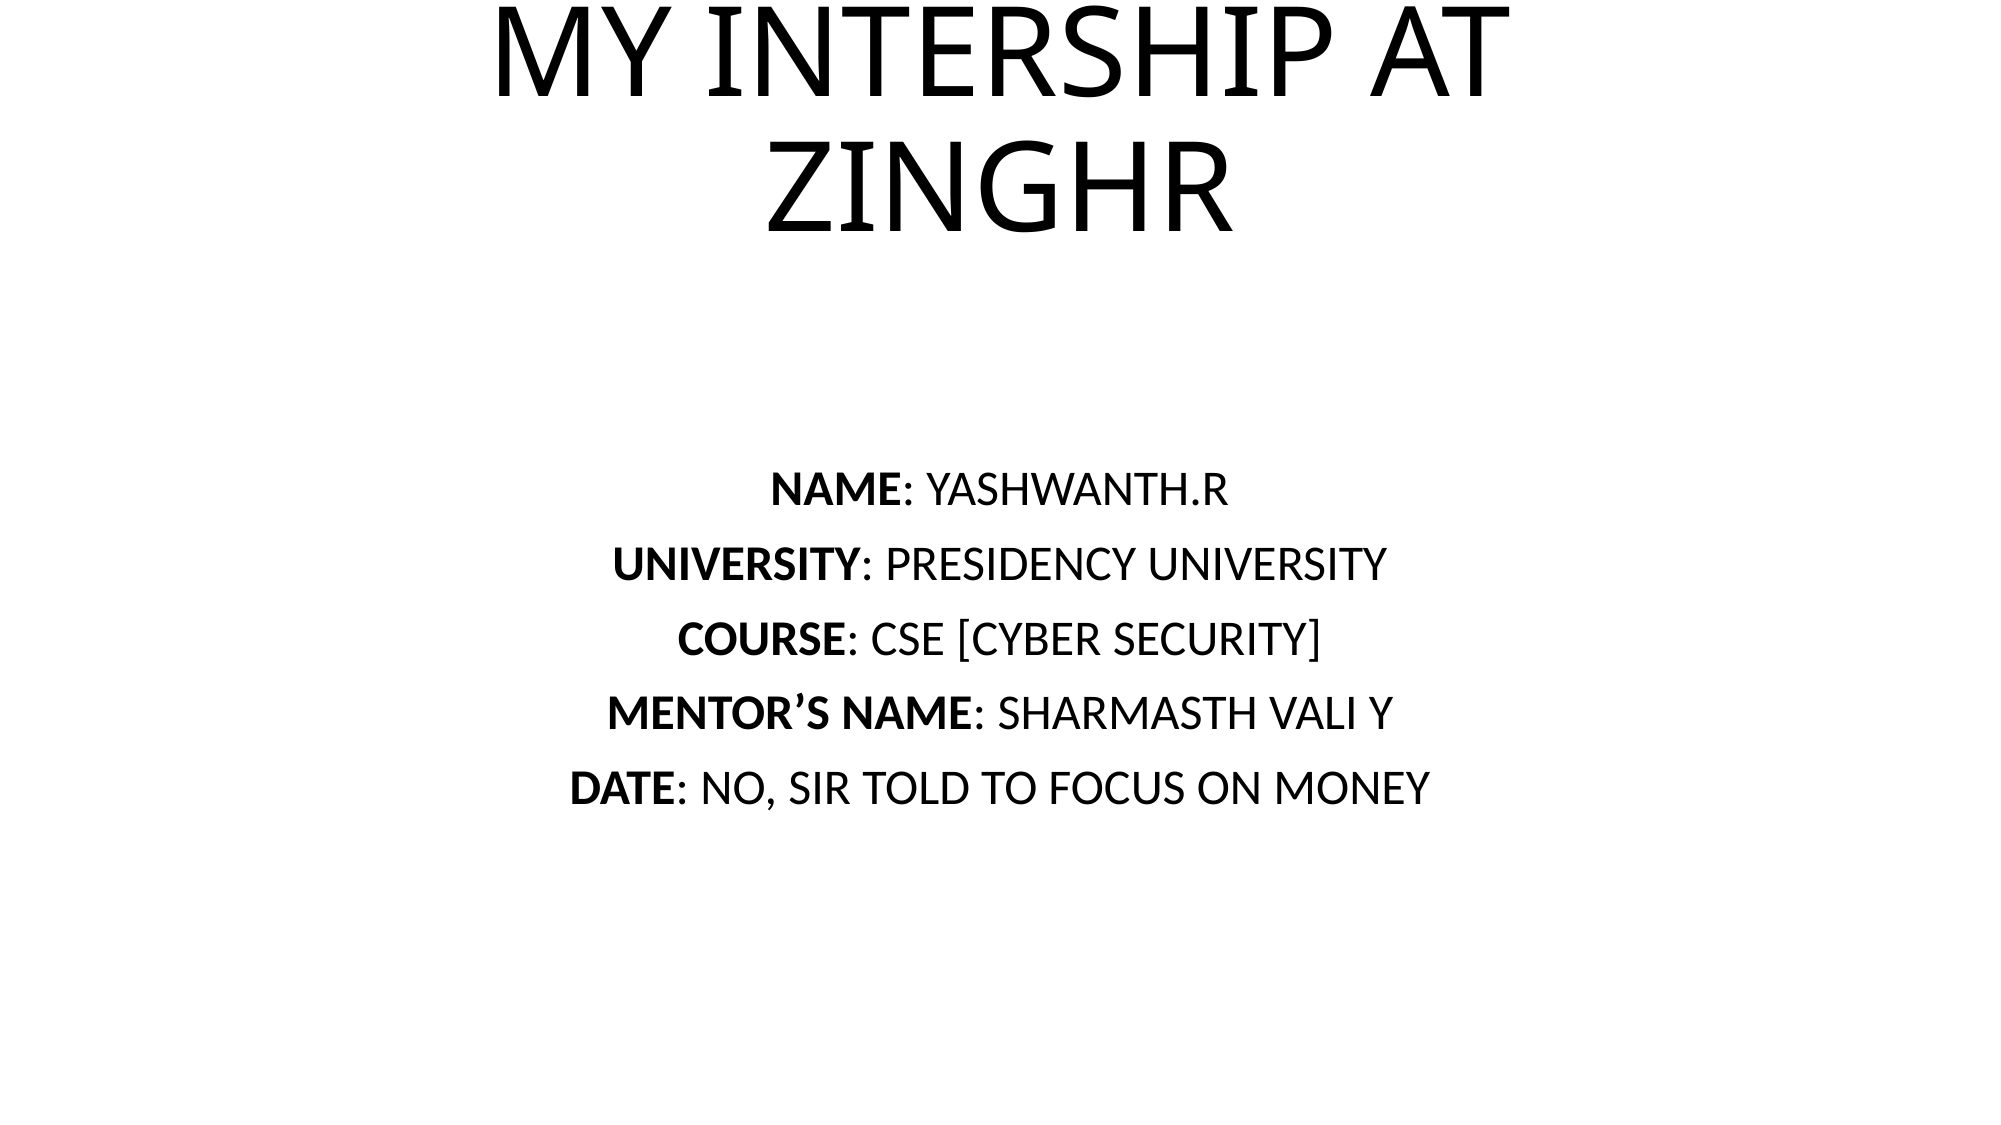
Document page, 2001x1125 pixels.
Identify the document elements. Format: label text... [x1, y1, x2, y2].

subtitle NAME: YASHWANTH.R UNIVERSITY: PRESIDENCY UNIVERSITY COURSE: CSE [CYBER SECURITY] MENTOR’S NAME: SHARMASTH VALI Y DATE: NO, SIR TOLD TO FOCUS ON MONEY [249, 454, 1750, 979]
title MY INTERSHIP AT ZINGHR [249, 53, 1750, 267]
